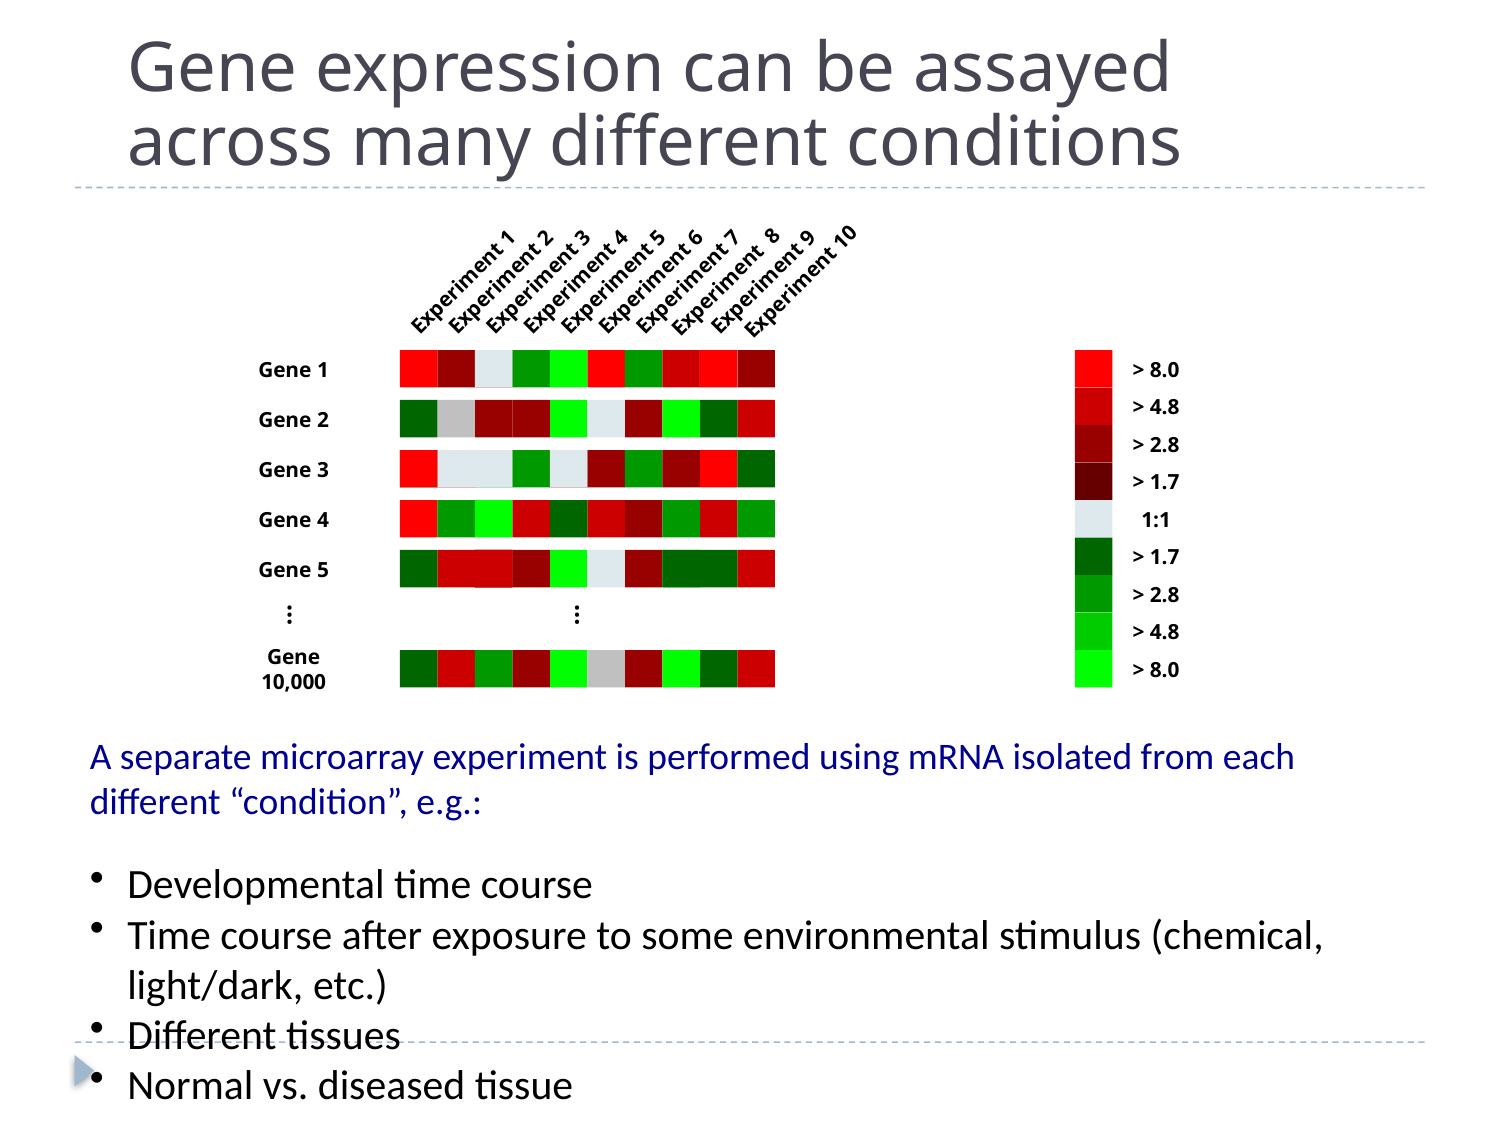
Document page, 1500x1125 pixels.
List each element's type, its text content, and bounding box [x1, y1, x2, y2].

title Gene expression can be assayed across many different conditions [112, 0, 1388, 188]
text_box A separate microarray experiment is performed using mRNA isolated from each different “condition”, e.g.: [75, 724, 1450, 830]
text_box Developmental time course Time course after exposure to some environmental stimulus (chemical, light/dark, etc.) Different tissues Normal vs. diseased tissue [75, 849, 1475, 1115]
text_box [1074, 349, 1201, 688]
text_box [249, 262, 876, 688]
